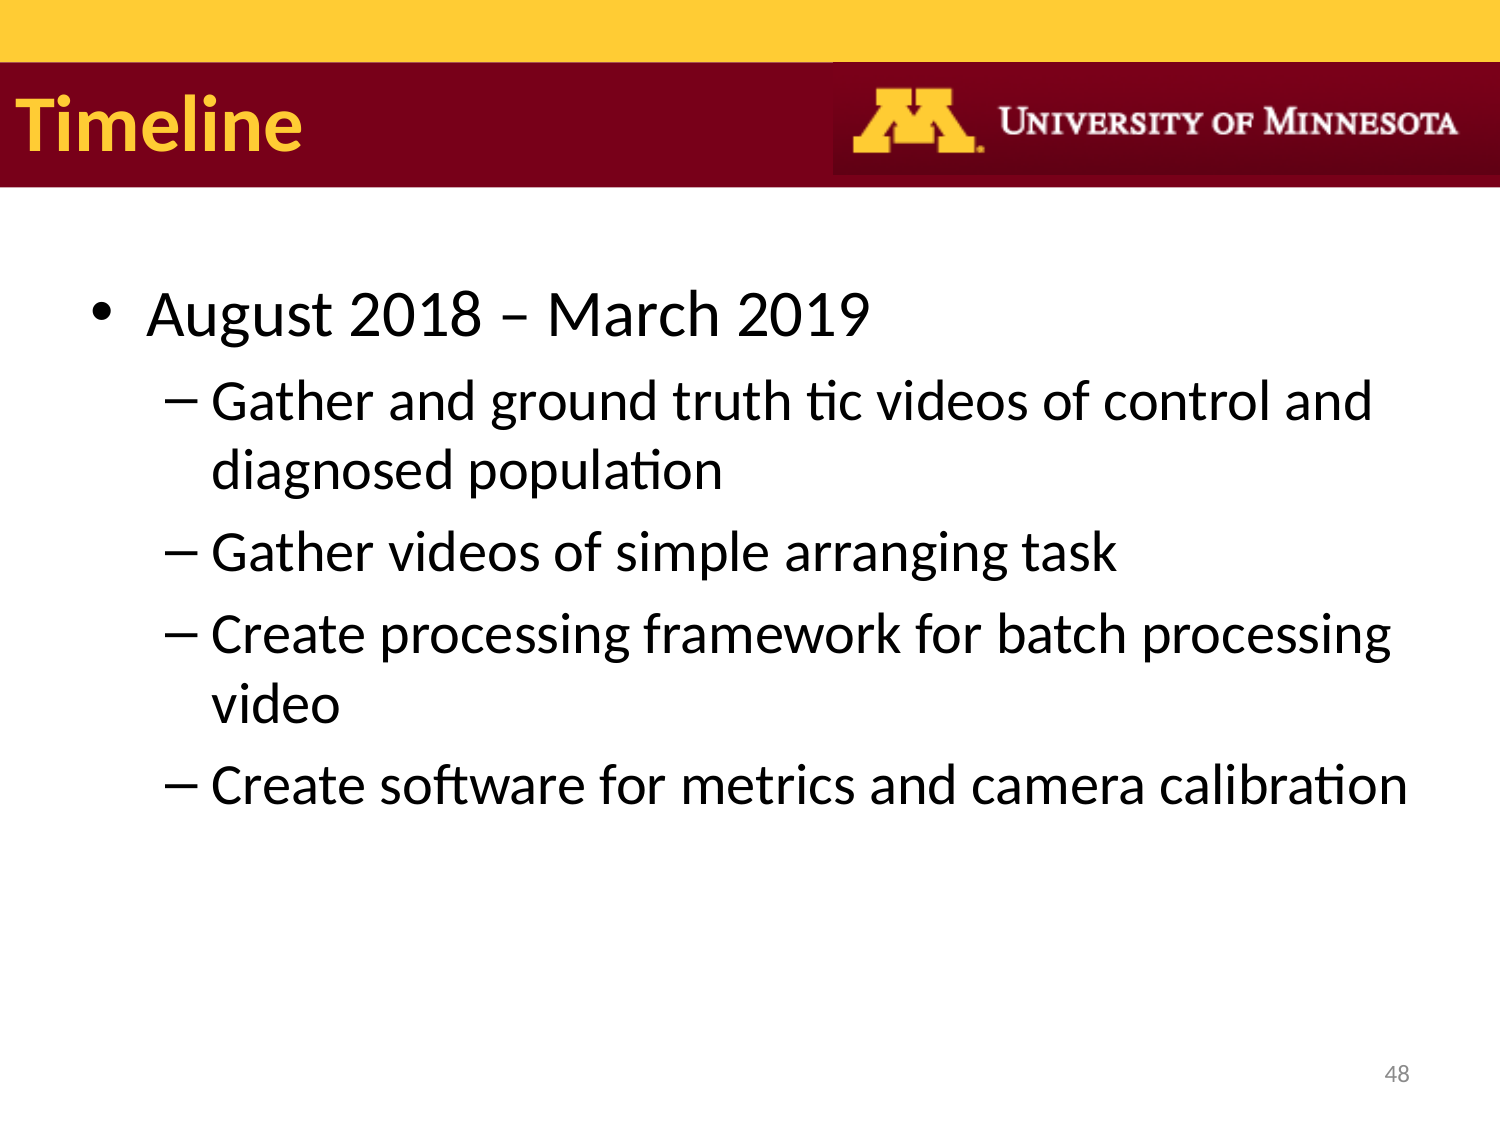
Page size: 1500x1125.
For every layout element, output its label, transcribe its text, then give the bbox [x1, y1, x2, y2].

slide_number 48 [1074, 1042, 1425, 1103]
picture [850, 62, 1500, 175]
title Timeline [0, 62, 850, 175]
list August 2018 – March 2019 Gather and ground truth tic videos of control and diagnosed population Gather videos of simple arranging task Create processing framework for batch processing video Create software for metrics and camera calibration [75, 262, 1425, 1005]
